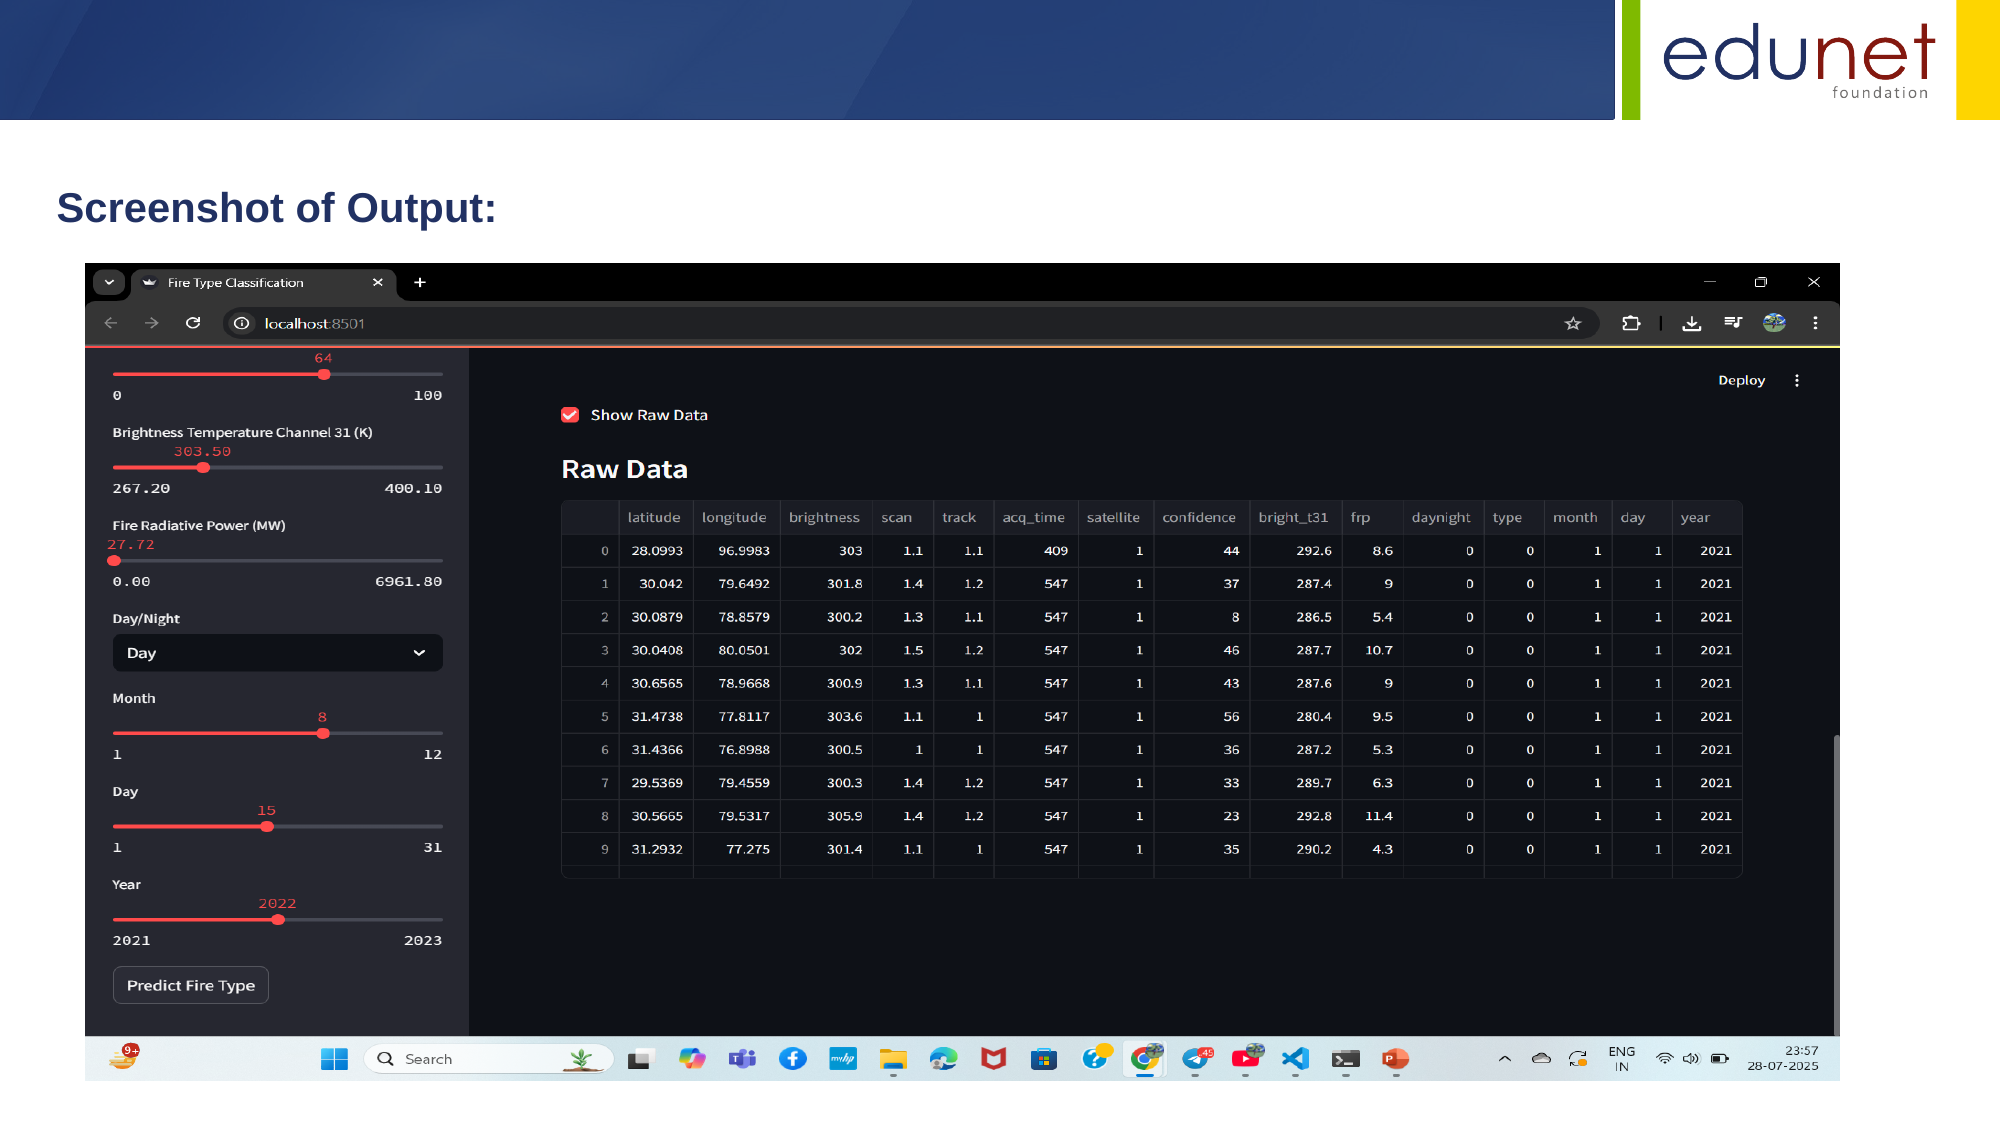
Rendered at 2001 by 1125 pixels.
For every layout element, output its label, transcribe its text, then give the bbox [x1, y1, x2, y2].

text_box Screenshot of Output: [41, 172, 1043, 238]
picture [1652, 12, 1948, 108]
picture [85, 262, 1840, 1081]
